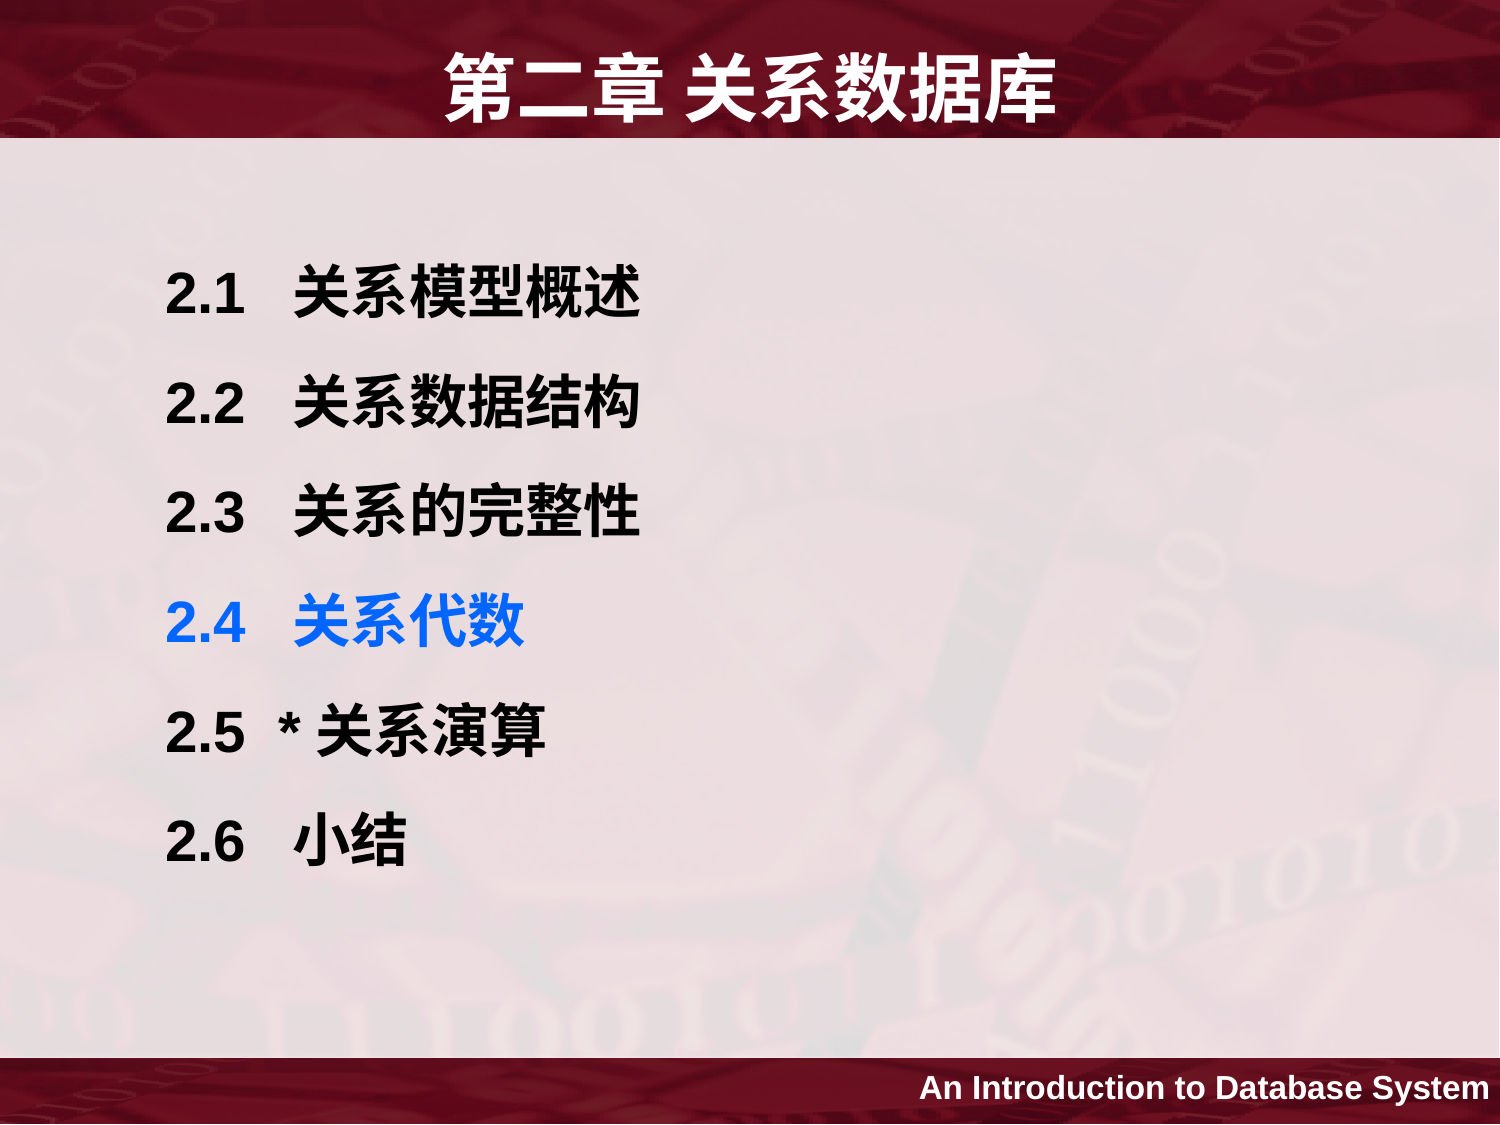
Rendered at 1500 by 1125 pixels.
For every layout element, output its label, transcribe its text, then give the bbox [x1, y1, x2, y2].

title 第二章 关系数据库 [75, 0, 1425, 181]
list 2.1 关系模型概述 2.2 关系数据结构 2.3 关系的完整性 2.4 关系代数 2.5 *关系演算 2.6 小结 [75, 219, 1425, 1017]
picture [0, 0, 1500, 1124]
